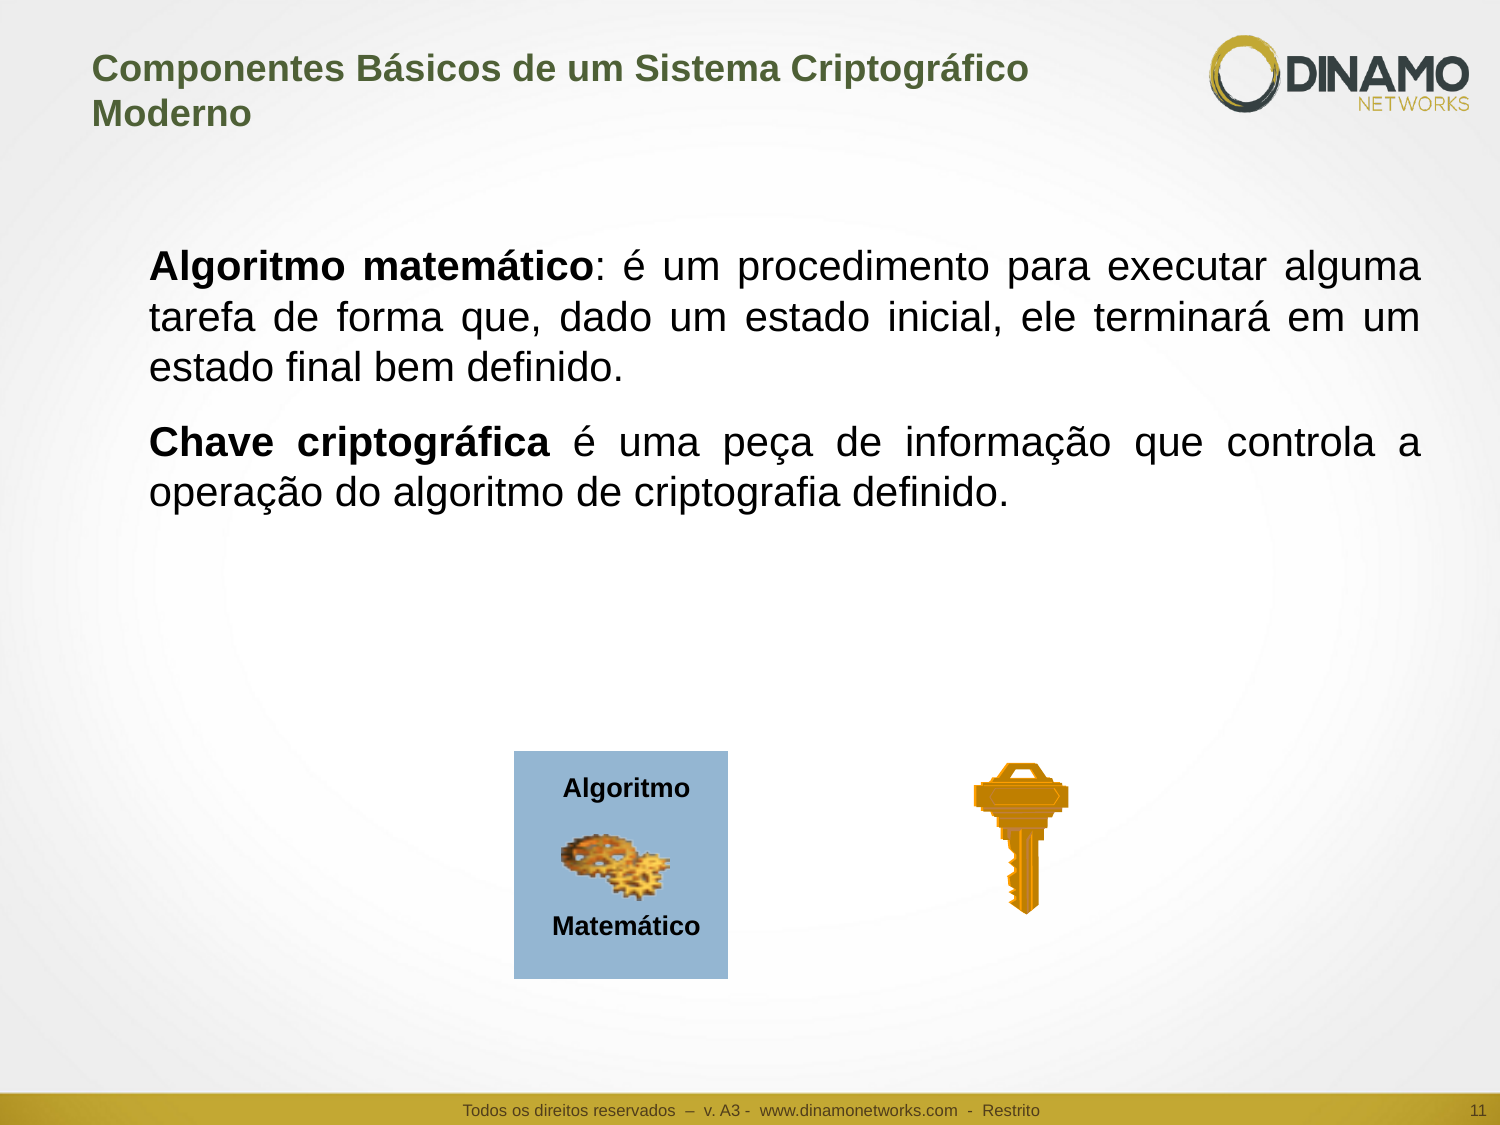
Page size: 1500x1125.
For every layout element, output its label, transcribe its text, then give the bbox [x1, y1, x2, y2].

title Componentes Básicos de um Sistema Criptográfico Moderno [76, 35, 1123, 142]
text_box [974, 762, 1070, 915]
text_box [513, 751, 729, 980]
list Algoritmo matemático: é um procedimento para executar alguma tarefa de forma que, dado um estado inicial, ele terminará em um estado final bem definido. Chave criptográfica é uma peça de informação que controla a operação do algoritmo de criptografia definido. [75, 231, 1437, 1000]
picture [0, 0, 1500, 1125]
